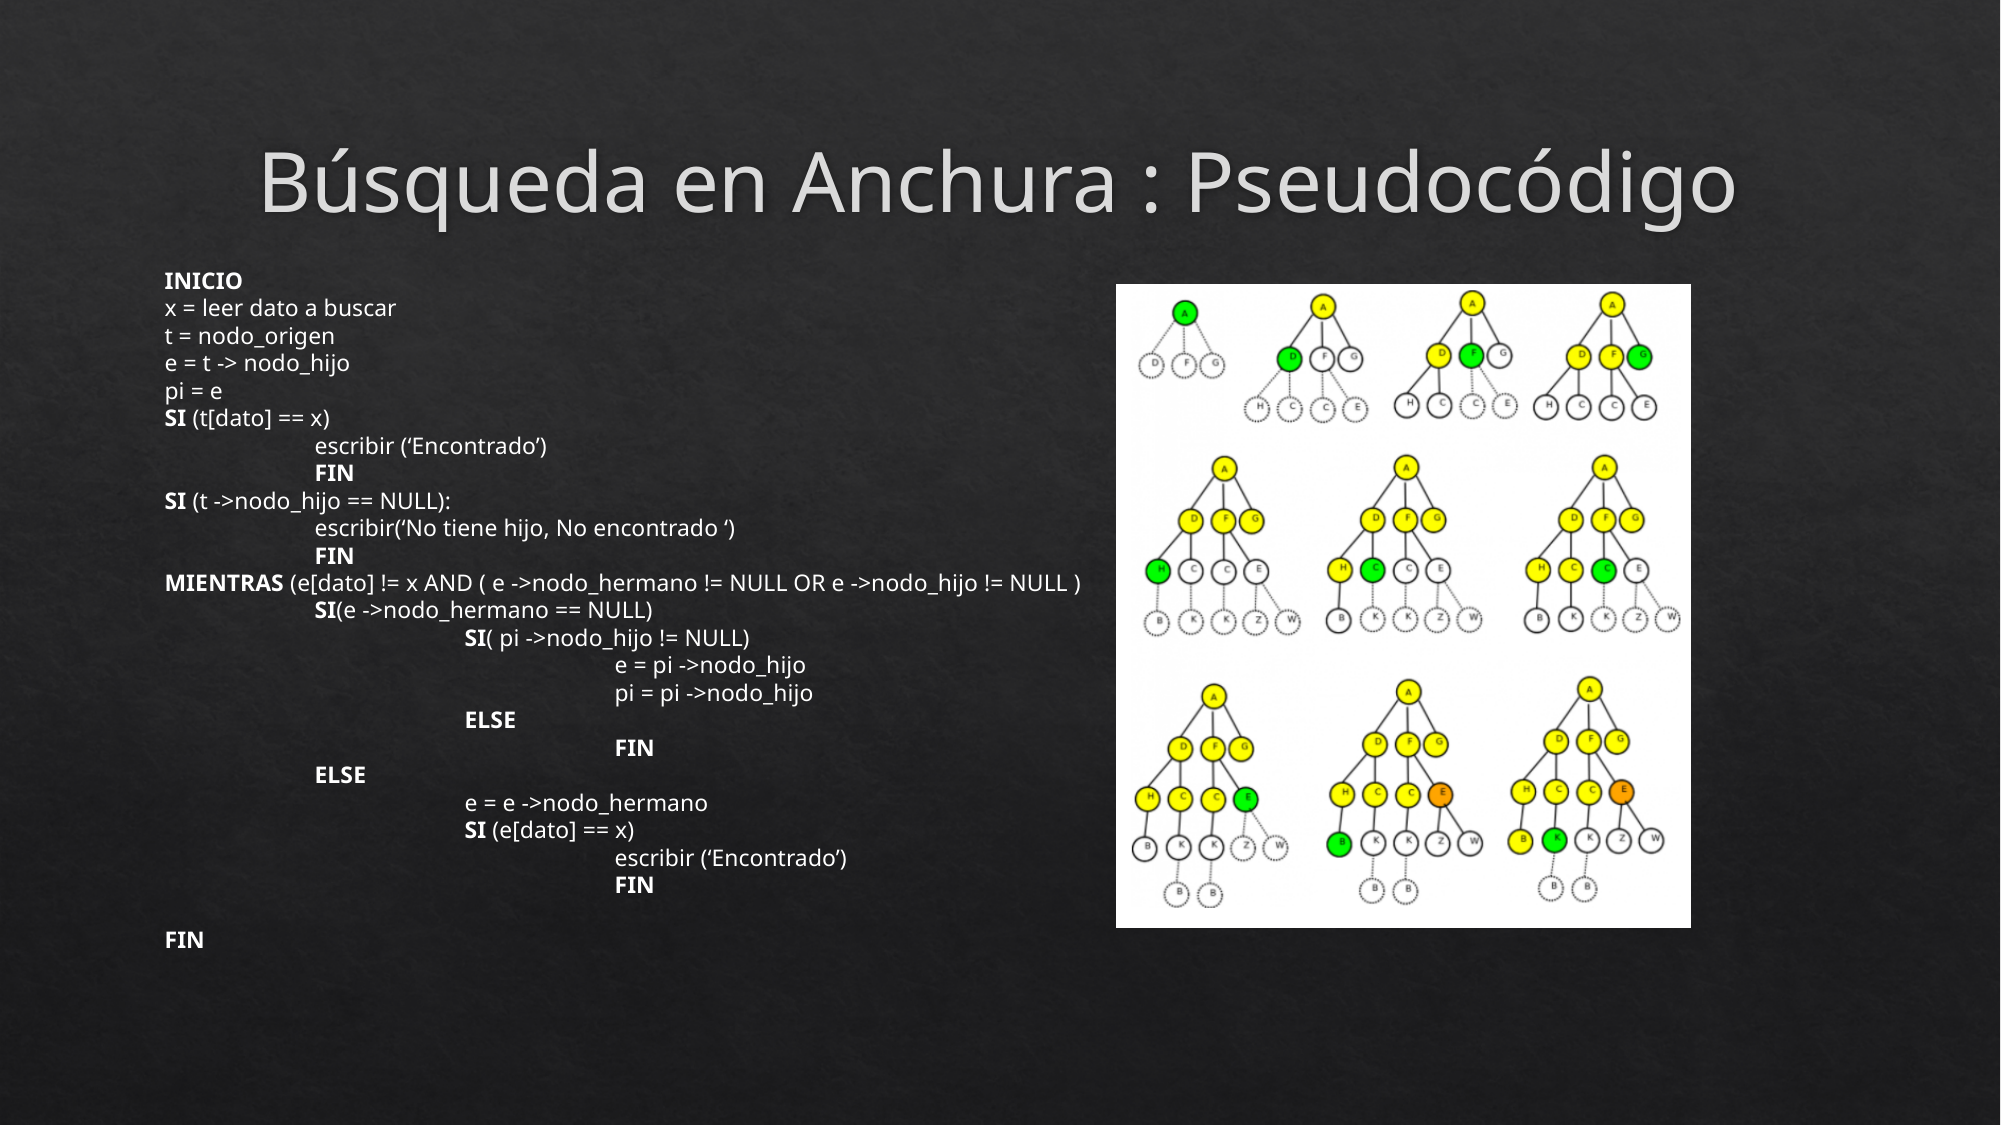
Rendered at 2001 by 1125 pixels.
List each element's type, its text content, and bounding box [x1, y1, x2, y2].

picture [1115, 284, 1691, 928]
title Búsqueda en Anchura : Pseudocódigo [149, 99, 1849, 259]
text_box INICIO x = leer dato a buscar t = nodo_origen e = t -> nodo_hijo pi = e SI (t[dato] == x) escribir (‘Encontrado’) FIN SI (t ->nodo_hijo == NULL): escribir(‘No tiene hijo, No encontrado ‘) FIN MIENTRAS (e[dato] != x AND ( e ->nodo_hermano != NULL OR e ->nodo_hijo != NULL ) SI(e ->nodo_hermano == NULL) SI( pi ->nodo_hijo != NULL) e = pi ->nodo_hijo pi = pi ->nodo_hijo ELSE FIN ELSE e = e ->nodo_hermano SI (e[dato] == x) escribir (‘Encontrado’) FIN FIN [149, 259, 1874, 961]
